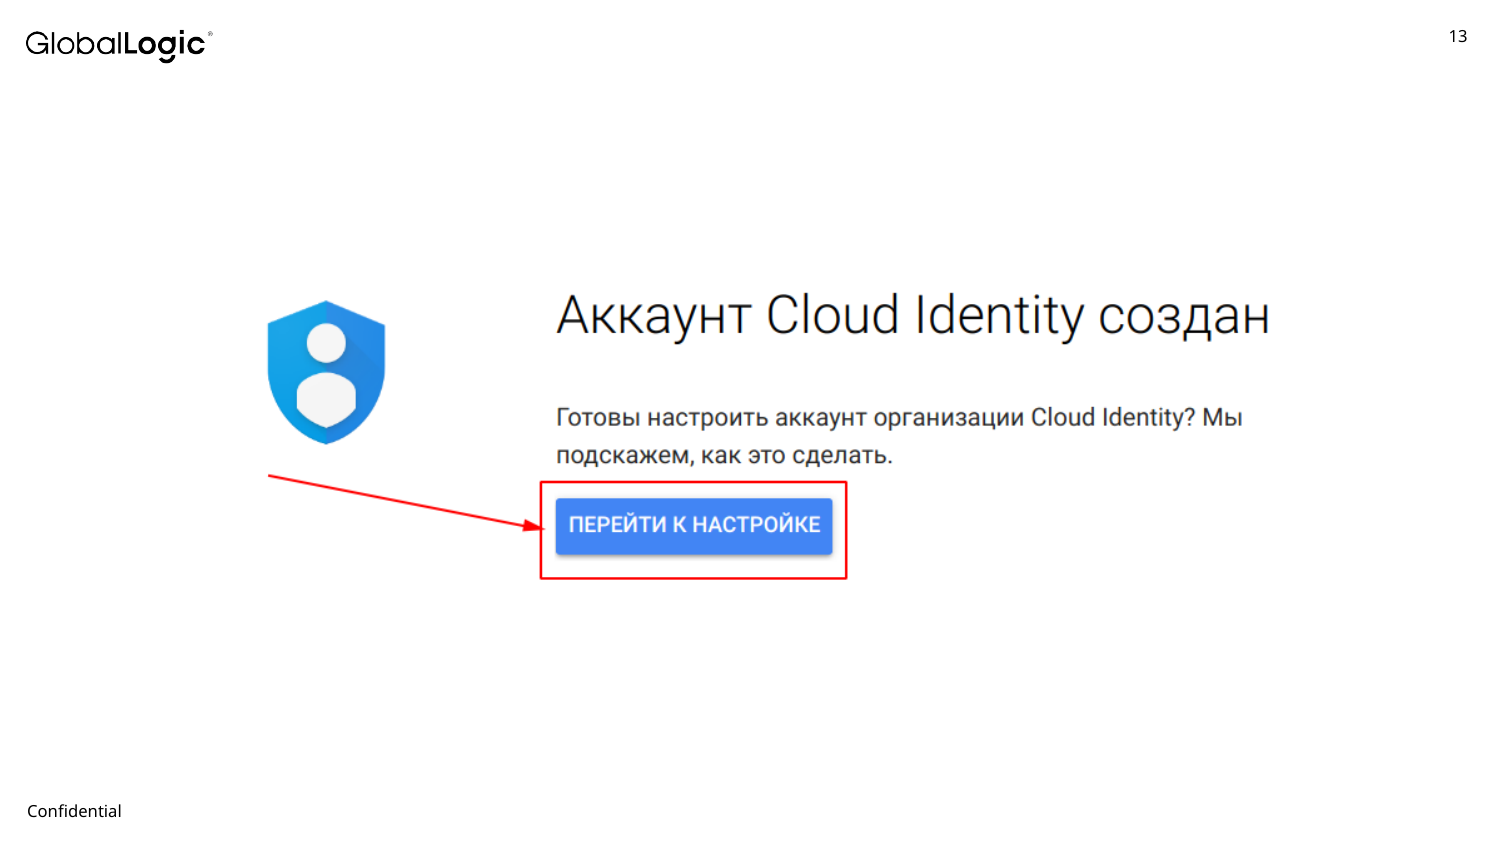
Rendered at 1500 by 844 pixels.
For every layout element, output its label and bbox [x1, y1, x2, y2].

picture [33, 179, 1467, 665]
picture [0, 6, 239, 83]
